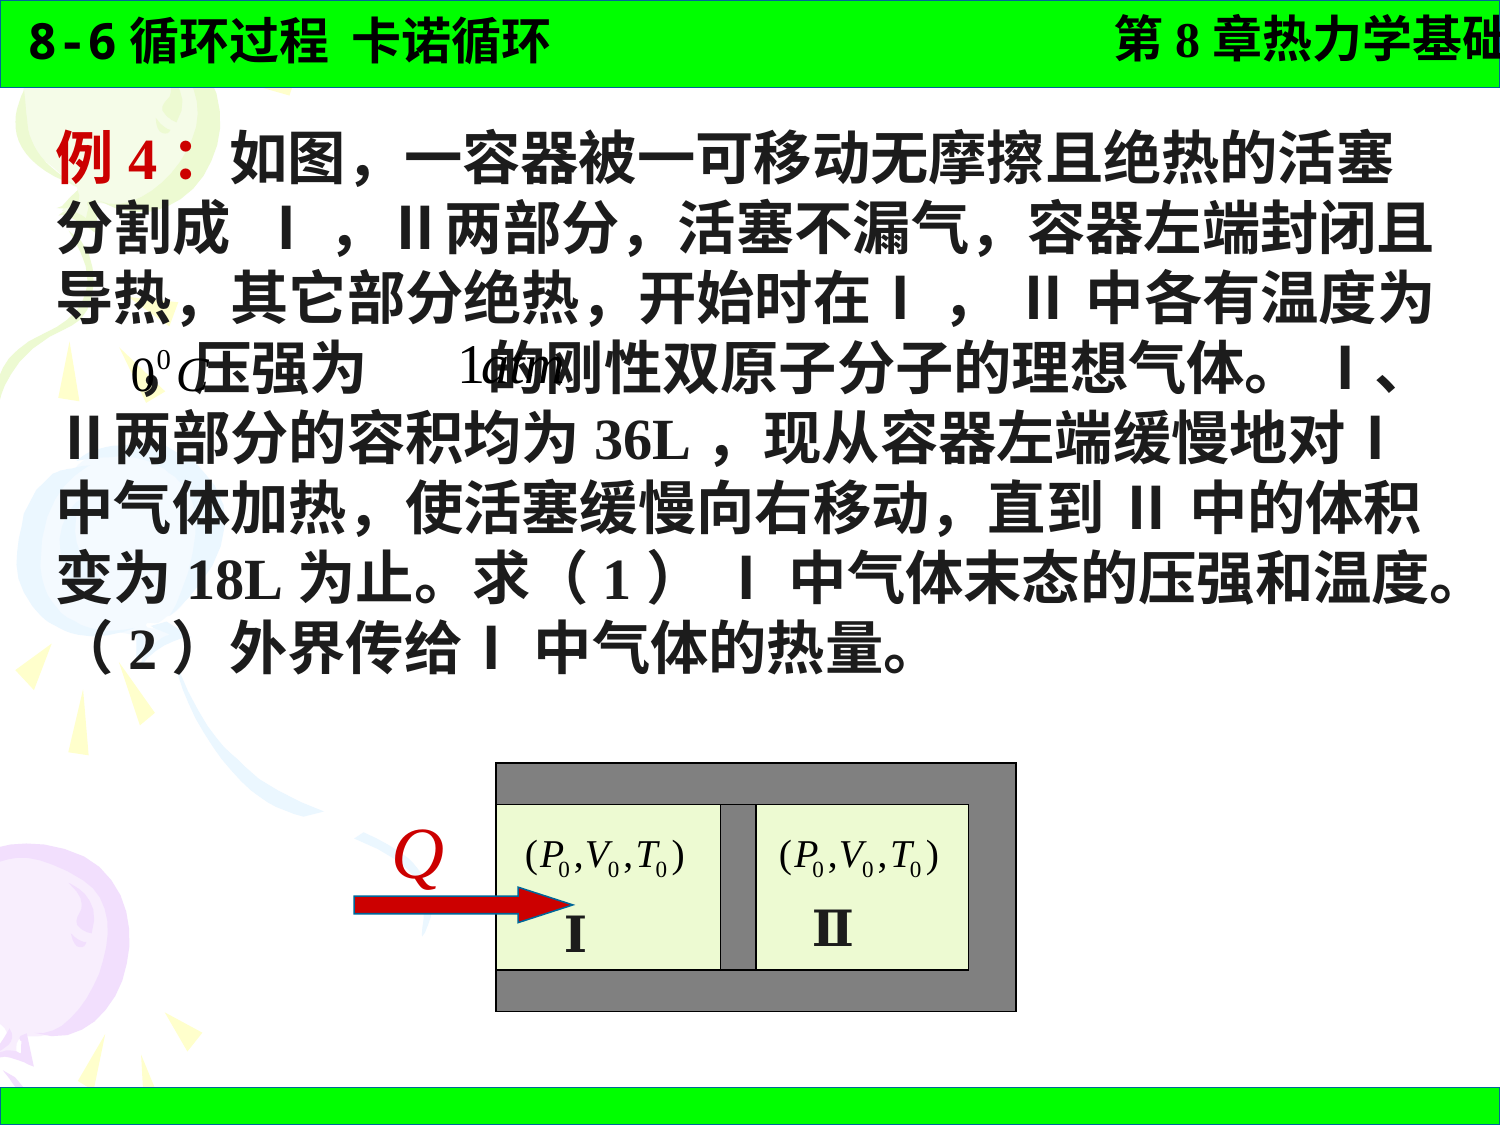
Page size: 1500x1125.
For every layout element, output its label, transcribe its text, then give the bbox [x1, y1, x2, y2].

text_box 例4：如图，一容器被一可移动无摩擦且绝热的活塞分割成 Ⅰ ，Ⅱ两部分，活塞不漏气，容器左端封闭且导热，其它部分绝热，开始时在Ⅰ ， Ⅱ 中各有温度为 ，压强为 的刚性双原子分子的理想气体。 Ⅰ、 Ⅱ两部分的容积均为36L，现从容器左端缓慢地对Ⅰ 中气体加热，使活塞缓慢向右移动，直到 Ⅱ 中的体积变为18L为止。求（1） Ⅰ 中气体末态的压强和温度。（2）外界传给Ⅰ 中气体的热量。 [41, 113, 1459, 689]
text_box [353, 762, 1017, 1012]
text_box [454, 331, 577, 398]
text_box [123, 337, 219, 404]
